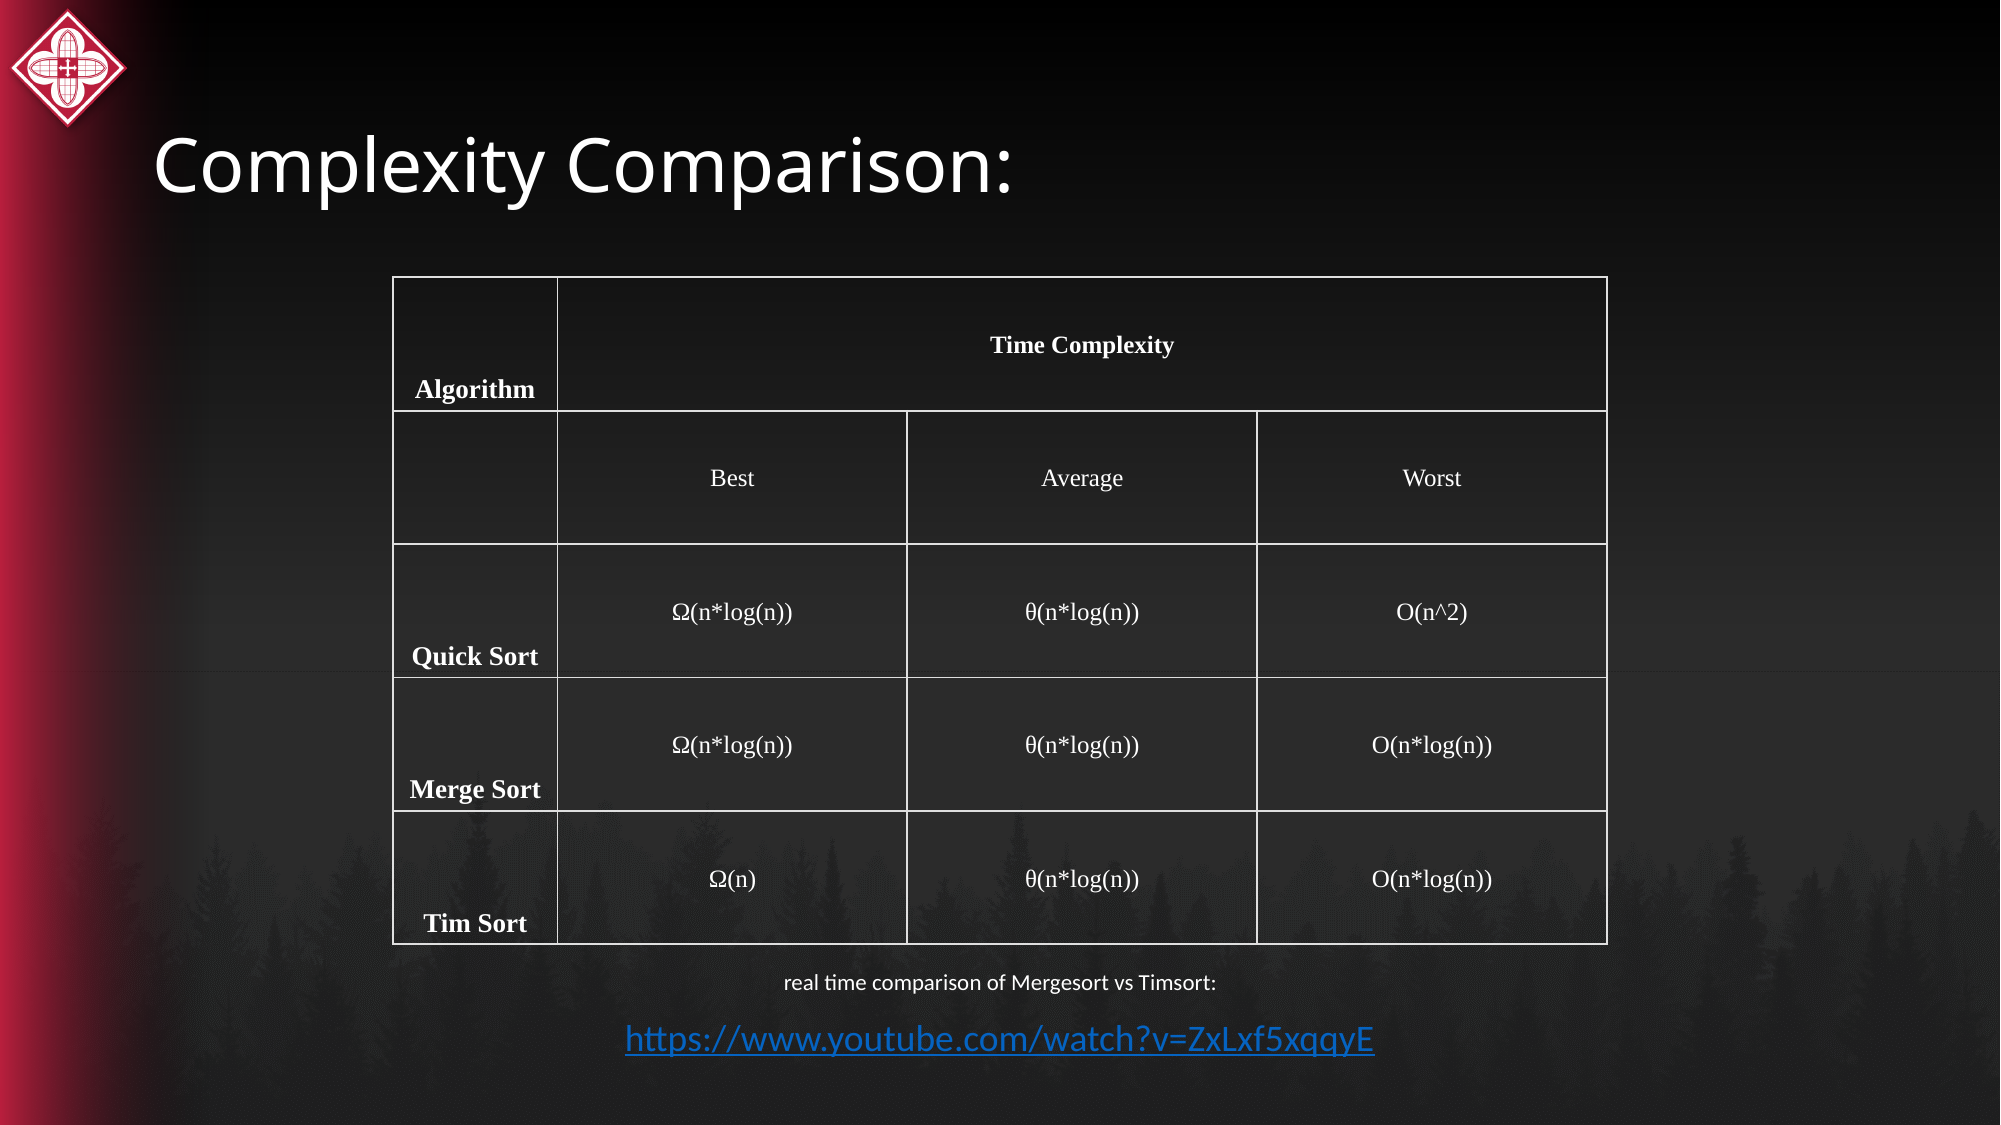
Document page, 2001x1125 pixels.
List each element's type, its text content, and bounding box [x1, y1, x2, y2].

table_cell Ω(n*log(n)) [558, 545, 906, 677]
table_cell θ(n*log(n)) [908, 812, 1256, 943]
table_cell θ(n*log(n)) [908, 678, 1256, 810]
table_cell O(n^2) [1258, 545, 1606, 677]
table_cell Ω(n*log(n)) [558, 678, 906, 810]
table_header Algorithm [394, 278, 557, 410]
picture [149, 671, 2000, 1125]
title Complexity Comparison: [137, 59, 1863, 278]
table_cell Worst [1258, 412, 1606, 543]
table_cell [394, 412, 557, 543]
table_cell O(n*log(n)) [1258, 812, 1606, 943]
table_cell Best [558, 412, 906, 543]
text_box https://www.youtube.com/watch?v=ZxLxf5xqqyE [610, 1003, 1390, 1067]
picture [7, 7, 128, 128]
table_cell θ(n*log(n)) [908, 545, 1256, 677]
table_cell Average [908, 412, 1256, 543]
table_cell Tim Sort [394, 812, 557, 943]
table_cell Ω(n) [558, 812, 906, 943]
table_header Time Complexity [558, 278, 1606, 410]
table_cell O(n*log(n)) [1258, 678, 1606, 810]
table_cell Merge Sort [394, 678, 557, 810]
text_box real time comparison of Mergesort vs Timsort: [769, 960, 1233, 1003]
table_cell Quick Sort [394, 545, 557, 677]
